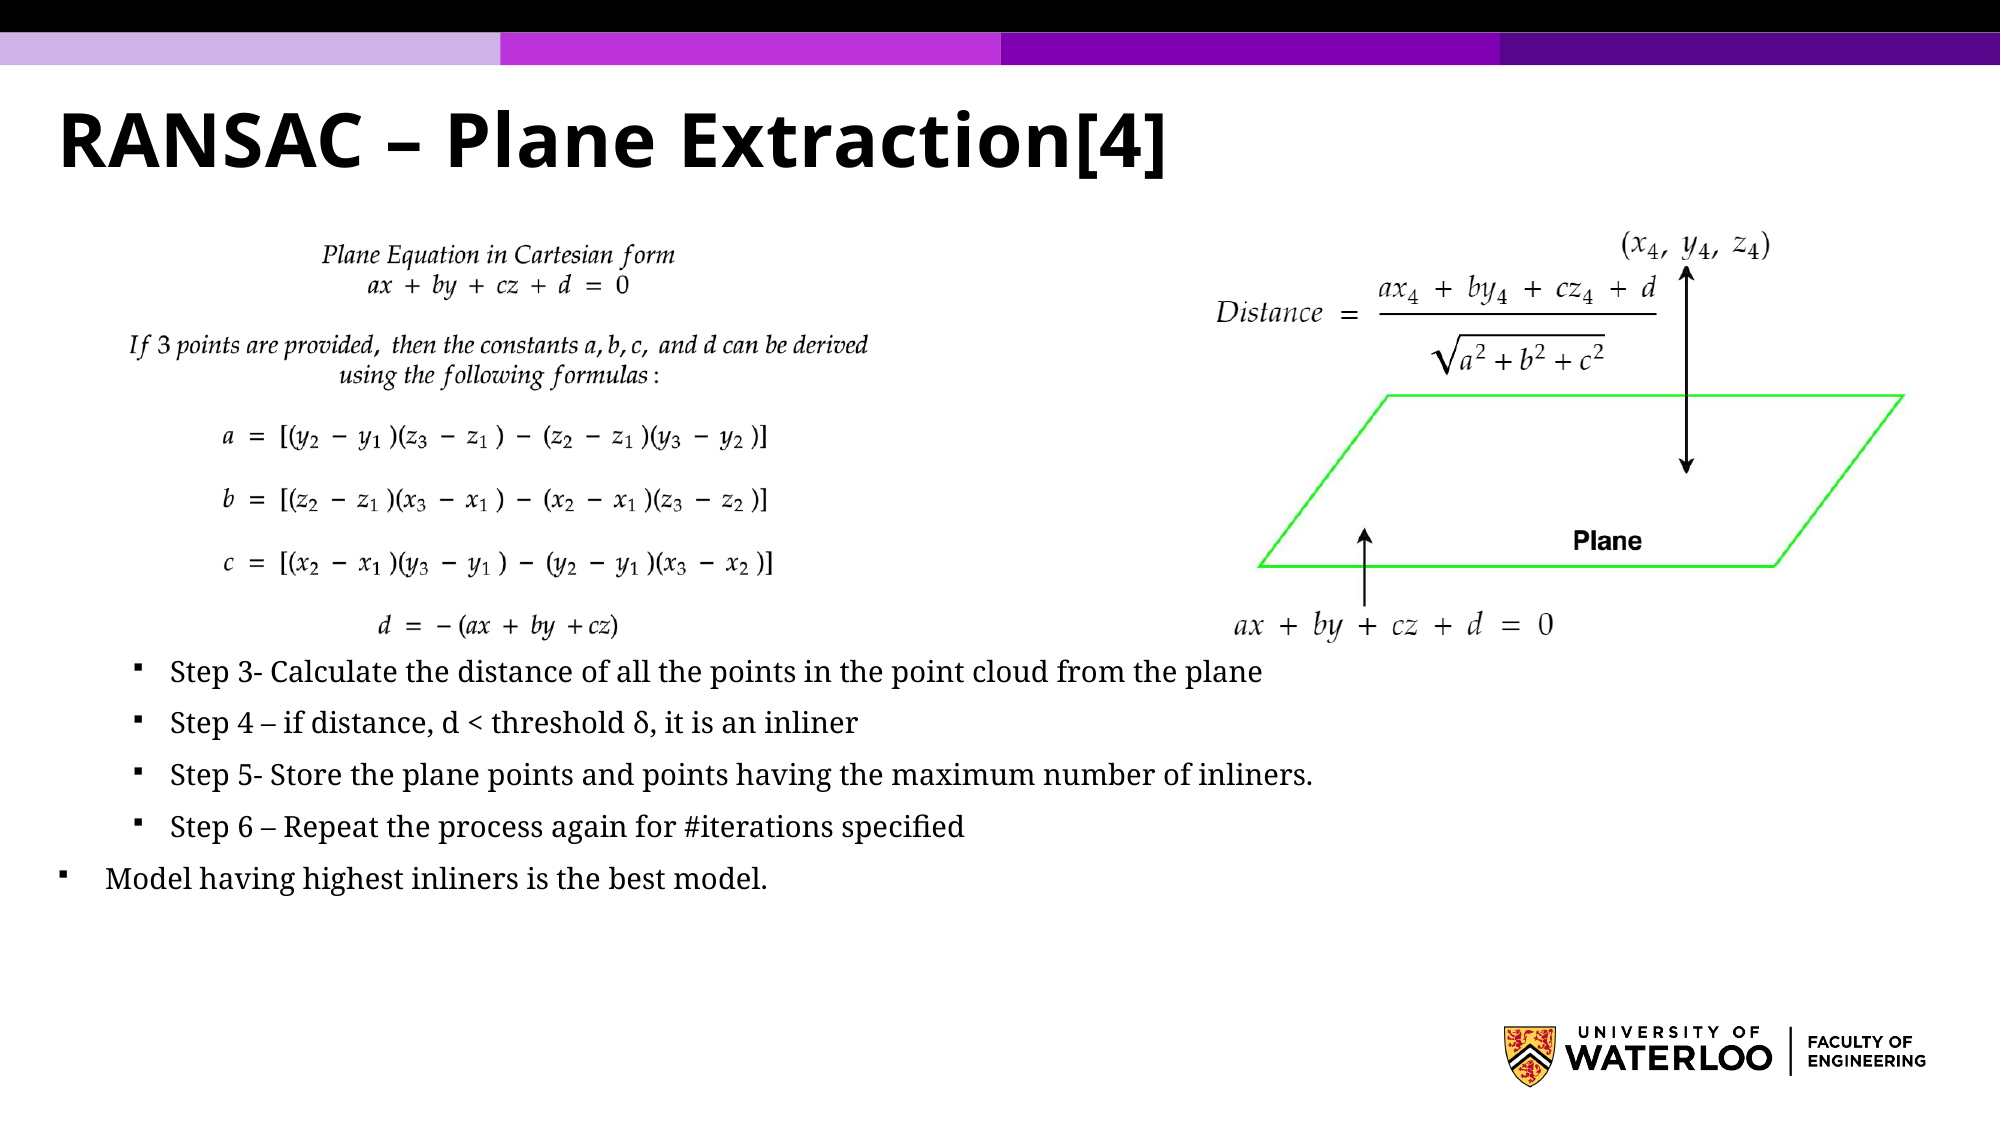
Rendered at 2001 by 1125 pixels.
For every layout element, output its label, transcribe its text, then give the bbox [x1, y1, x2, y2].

picture [1217, 224, 1915, 647]
picture [1446, 982, 1982, 1125]
title RANSAC – Plane Extraction[4] [42, 71, 1941, 219]
text_box Step 3- Calculate the distance of all the points in the point cloud from the plane Step 4 – if distance, d < threshold δ, it is an inliner Step 5- Store the plane points and points having the maximum number of inliners. Step 6 – Repeat the process again for #iterations specified Model having highest inliners is the best model. [42, 231, 1941, 986]
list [130, 234, 871, 647]
